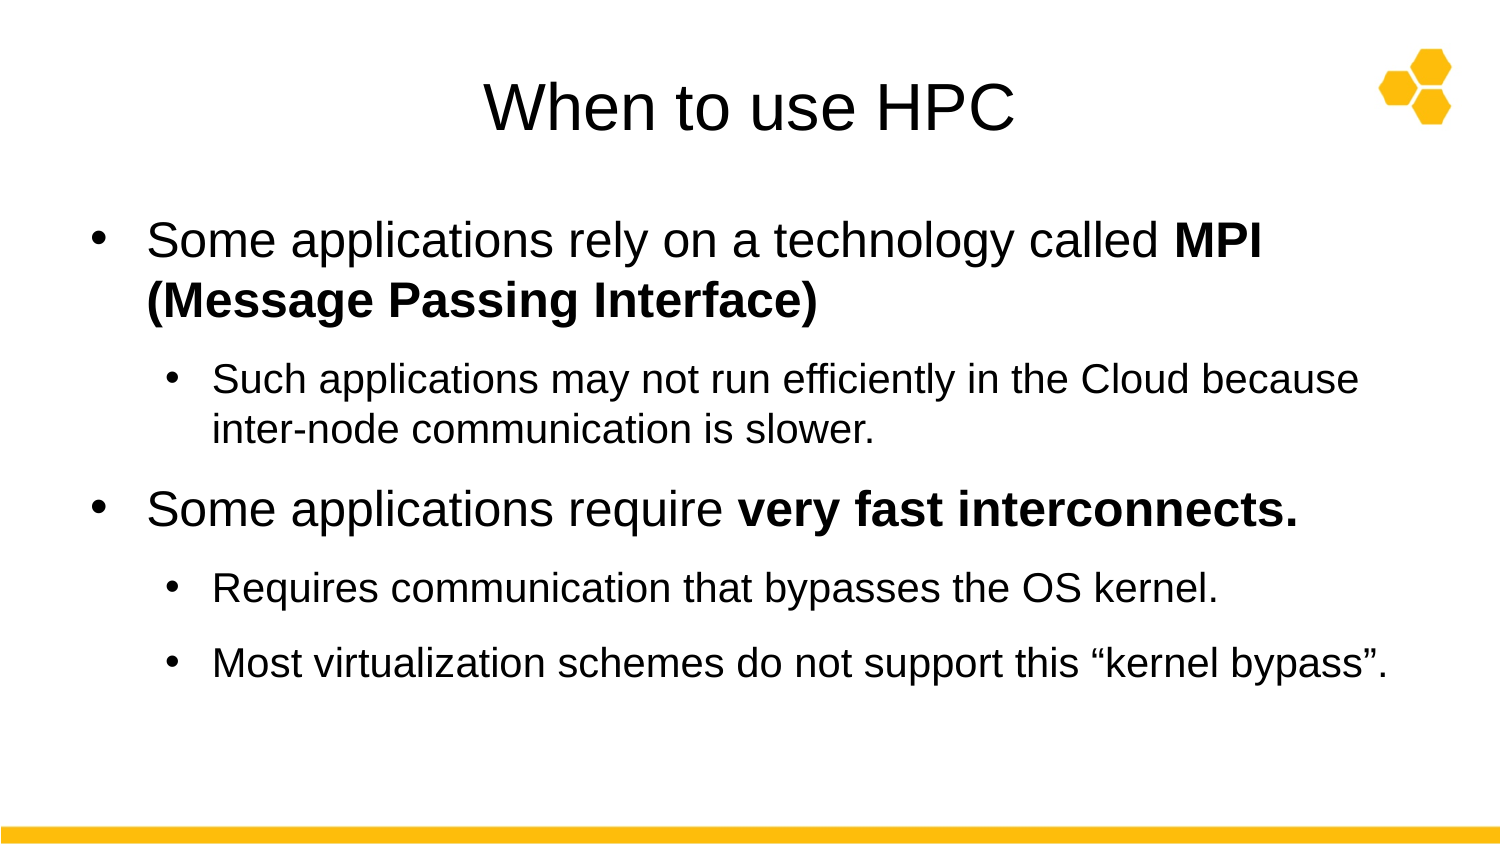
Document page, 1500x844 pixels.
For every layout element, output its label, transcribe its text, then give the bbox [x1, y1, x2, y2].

list Some applications rely on a technology called MPI (Message Passing Interface) Such applications may not run efficiently in the Cloud because inter-node communication is slower. Some applications require very fast interconnects. Requires communication that bypasses the OS kernel. Most virtualization schemes do not support this “kernel bypass”. [75, 199, 1425, 754]
picture [0, 0, 1500, 844]
title When to use HPC [75, 33, 1425, 175]
